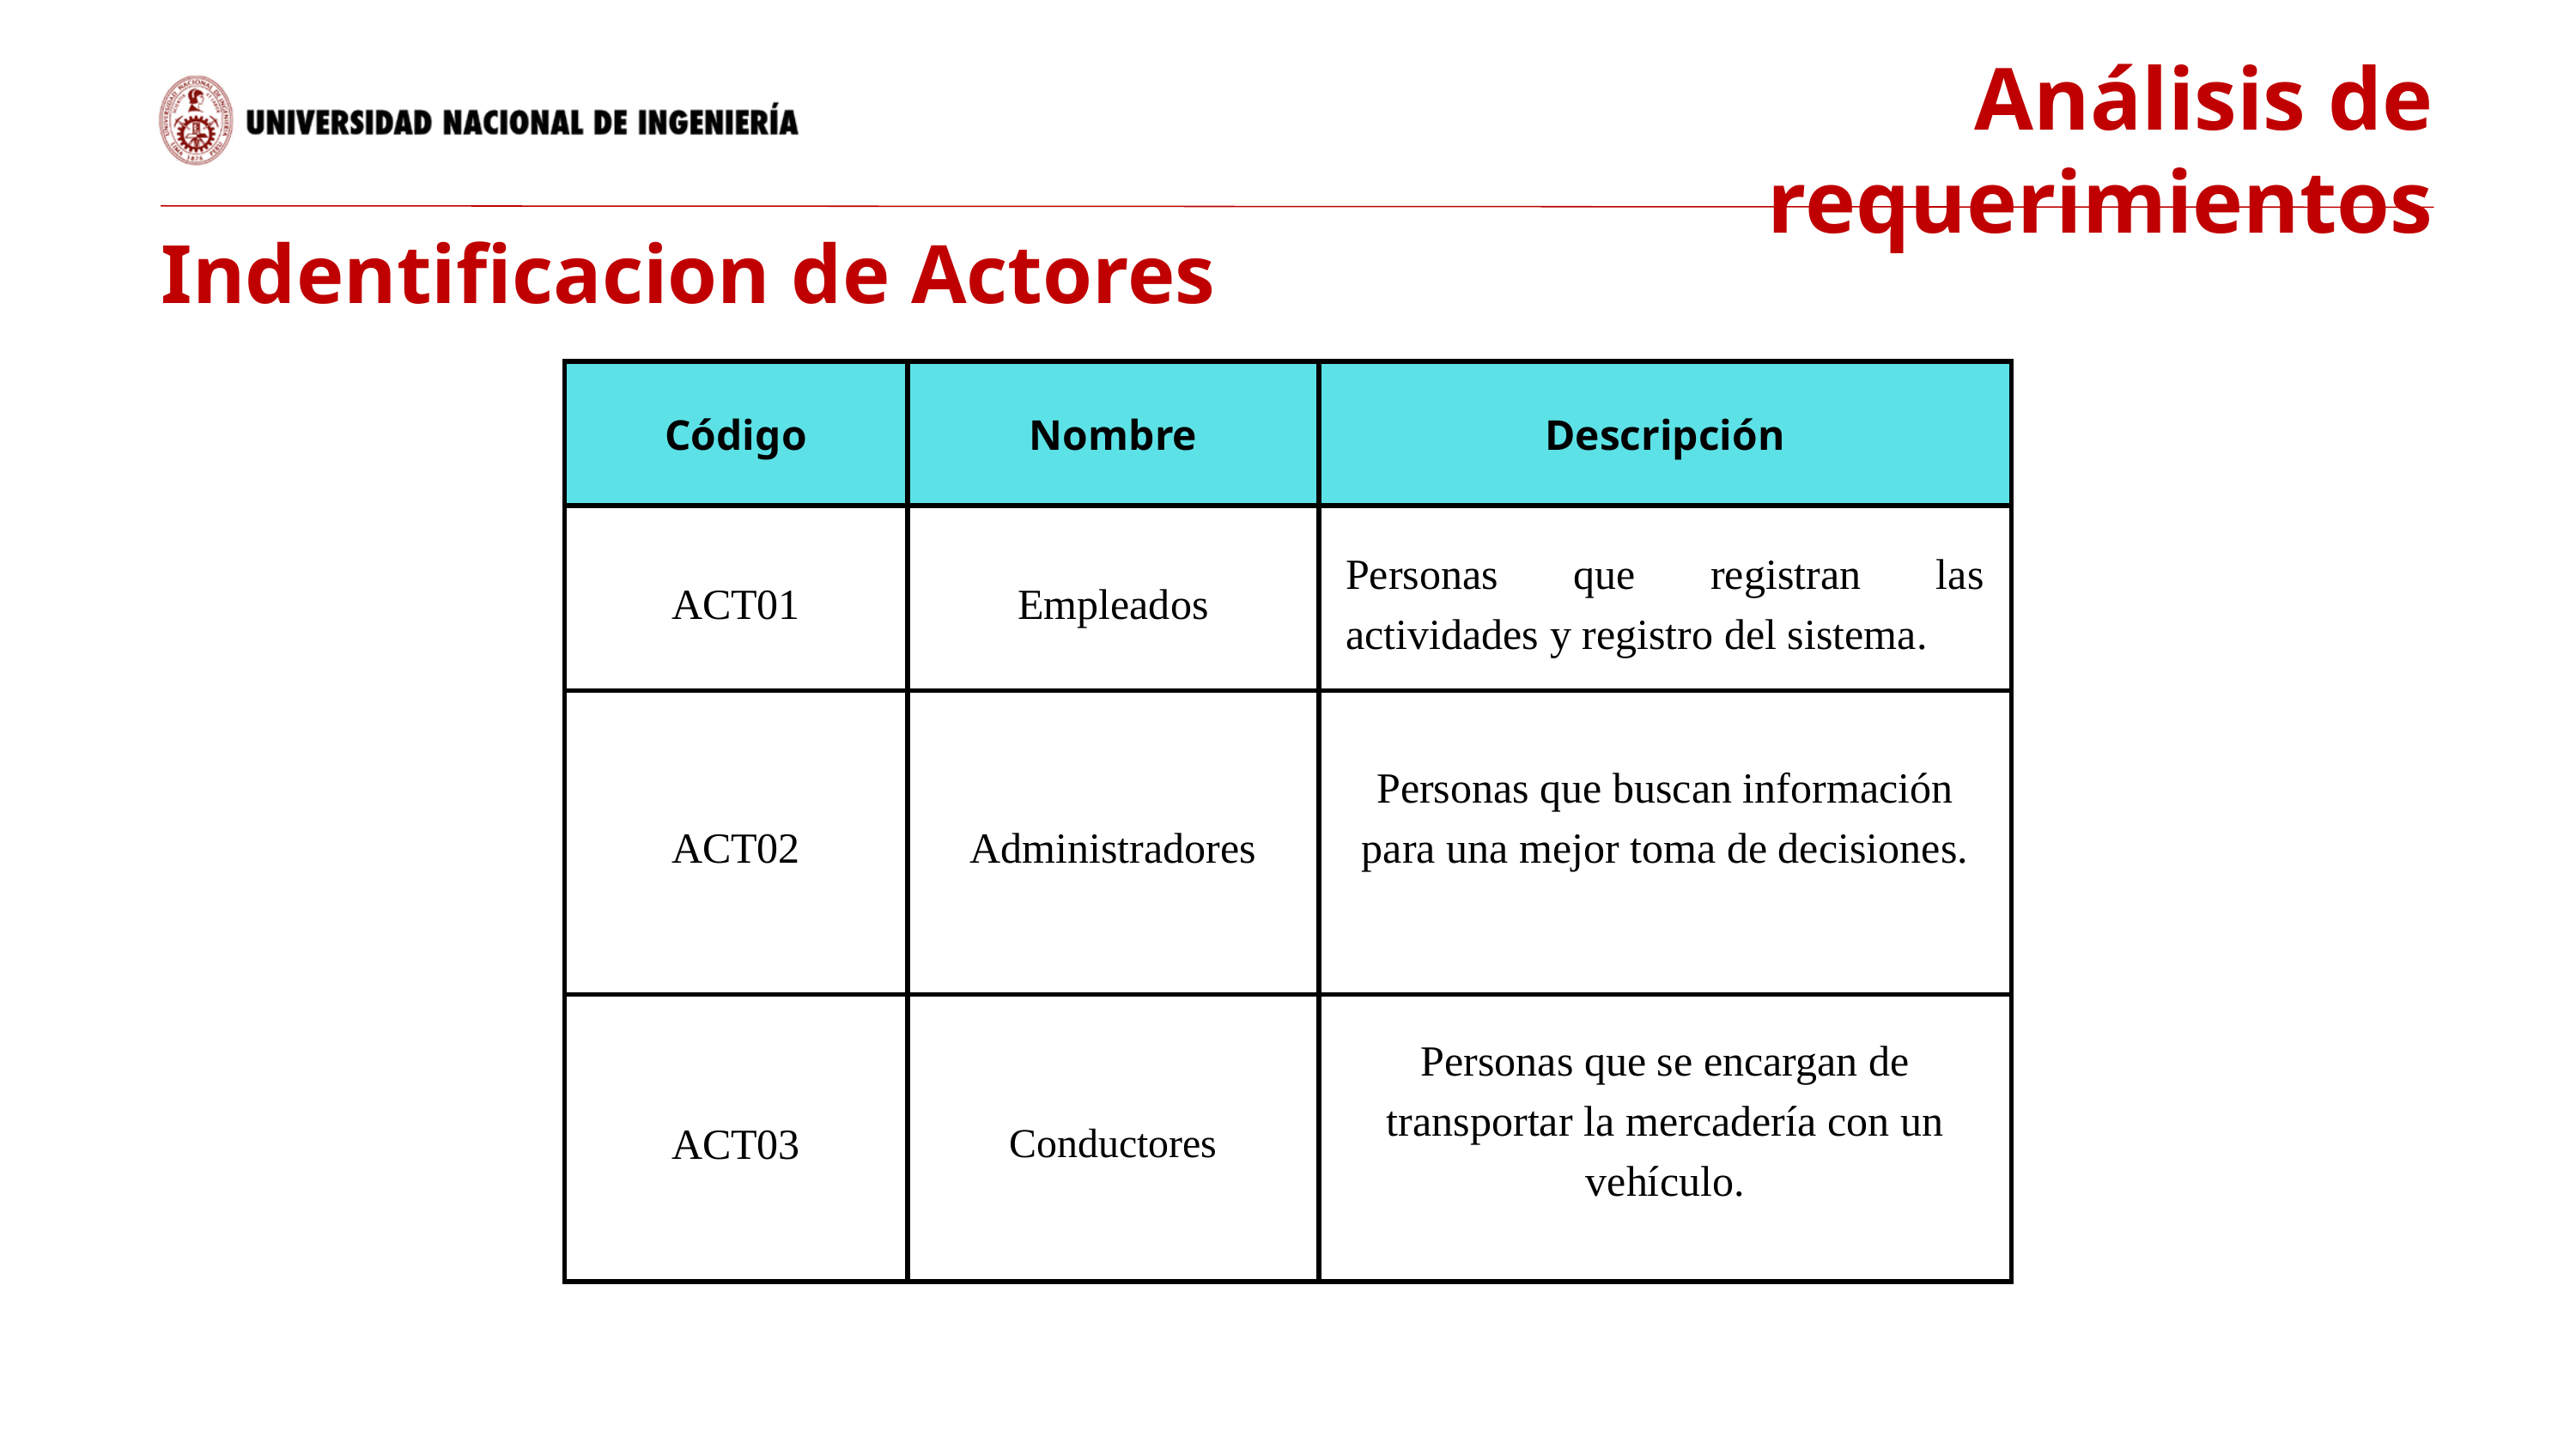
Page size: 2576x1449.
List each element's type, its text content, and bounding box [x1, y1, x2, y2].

table_cell ACT01 [567, 508, 905, 688]
table_cell Personas que se encargan de transportar la mercadería con un vehículo. [1321, 997, 2009, 1279]
text_box Análisis de requerimientos [1330, 44, 2433, 251]
table_cell Conductores [910, 997, 1316, 1279]
table_header Nombre [910, 364, 1316, 503]
table_header Código [567, 364, 905, 503]
table_cell Personas que buscan información para una mejor toma de decisiones. [1321, 693, 2009, 992]
table_cell Empleados [910, 508, 1316, 688]
text_box Indentificacion de Actores [161, 223, 1923, 320]
table_cell ACT03 [567, 997, 905, 1279]
table_cell ACT02 [567, 693, 905, 992]
table_cell Personas que registran las actividades y registro del sistema. [1321, 508, 2009, 688]
text_box [133, 58, 822, 178]
table_header Descripción [1321, 364, 2009, 503]
table_cell Administradores [910, 693, 1316, 992]
